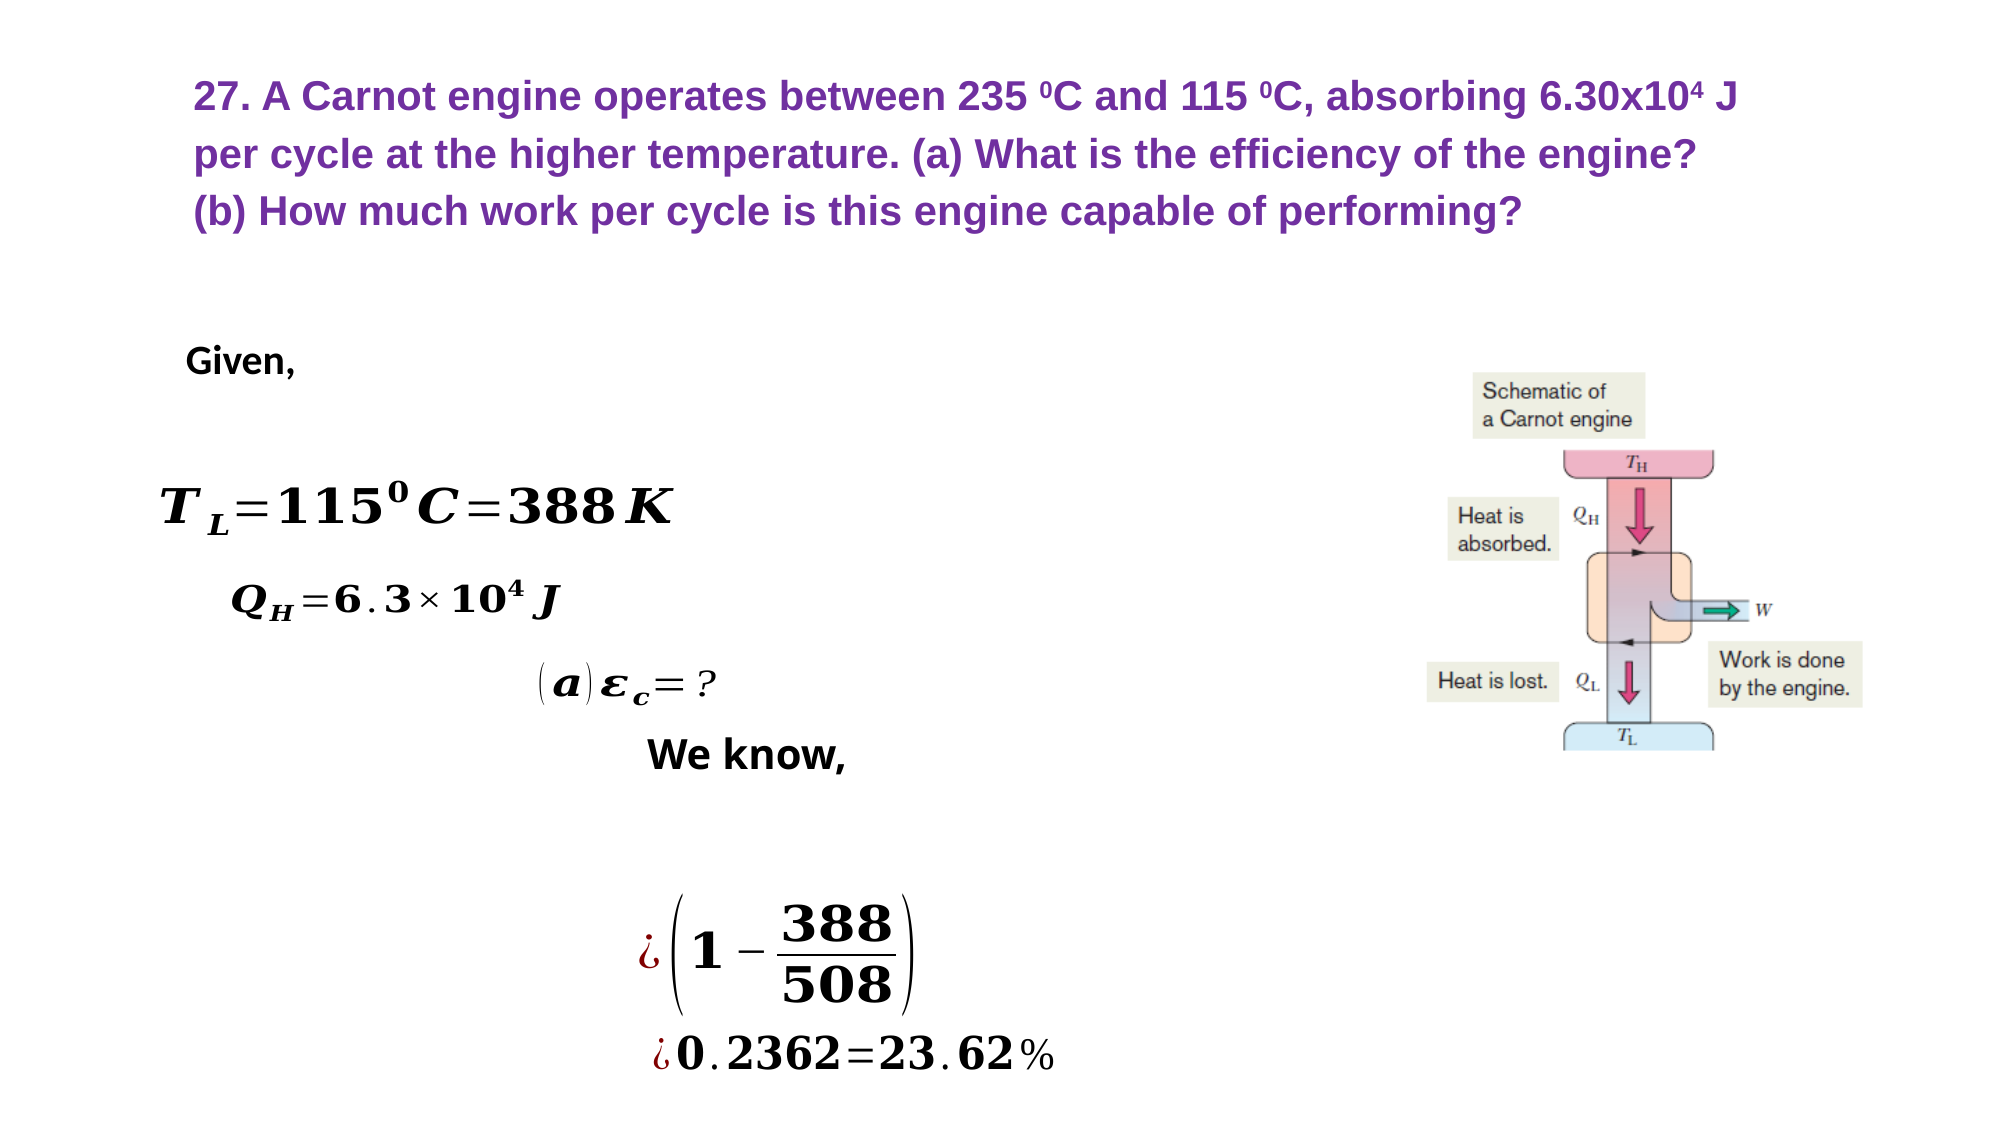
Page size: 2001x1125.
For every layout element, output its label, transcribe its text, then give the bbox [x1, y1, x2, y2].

text_box 27. A Carnot engine operates between 235 0C and 115 0C, absorbing 6.30x104 J per cycle at the higher temperature. (a) What is the efficiency of the engine? (b) How much work per cycle is this engine capable of performing? [134, 53, 1781, 242]
picture [1402, 360, 1866, 765]
